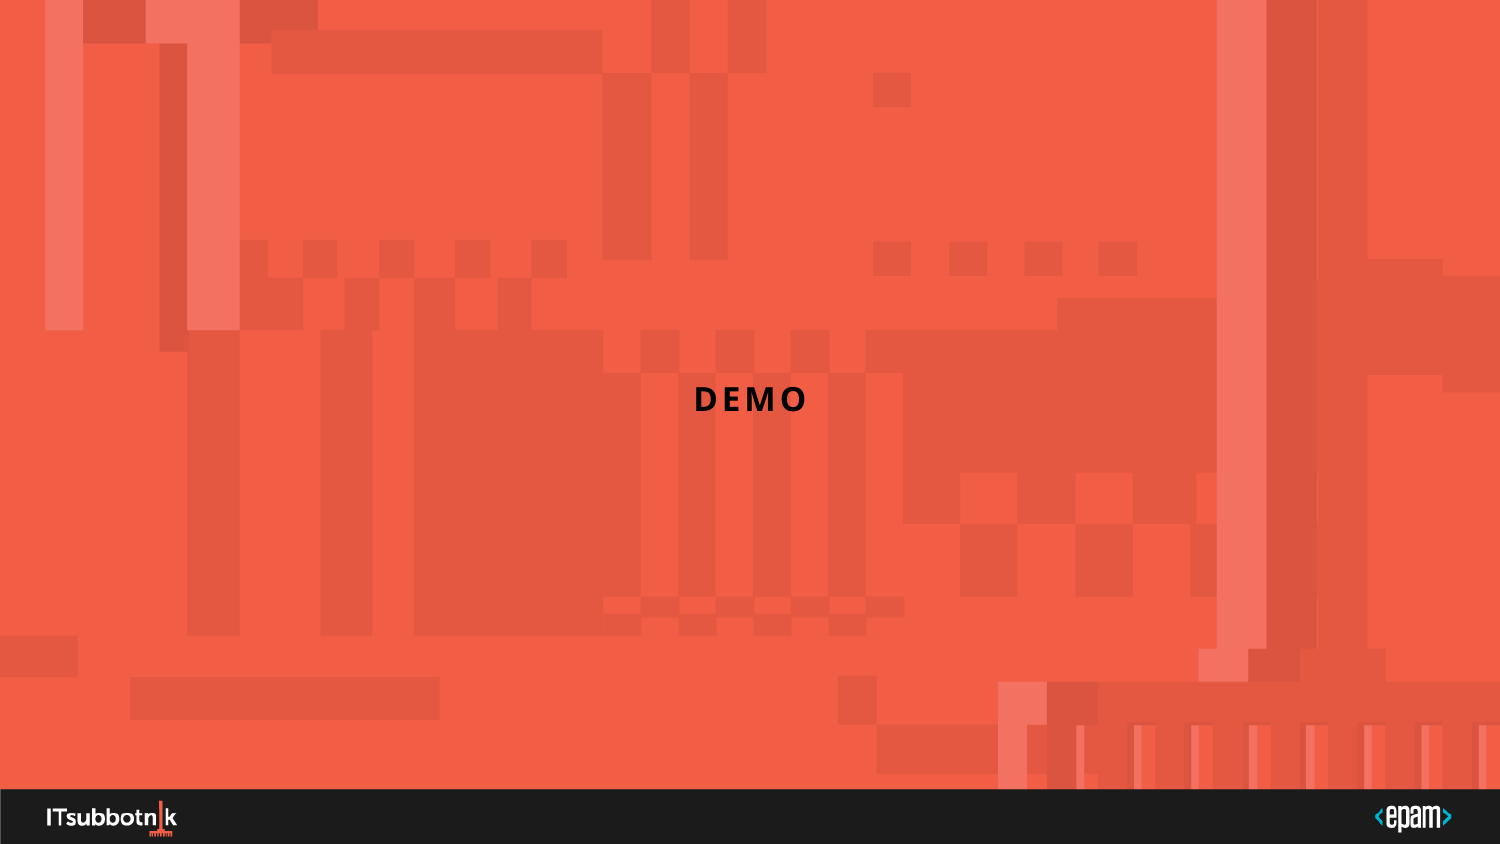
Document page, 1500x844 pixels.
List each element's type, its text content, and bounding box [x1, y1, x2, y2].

title Demo [292, 298, 1208, 499]
picture [0, 0, 1500, 844]
